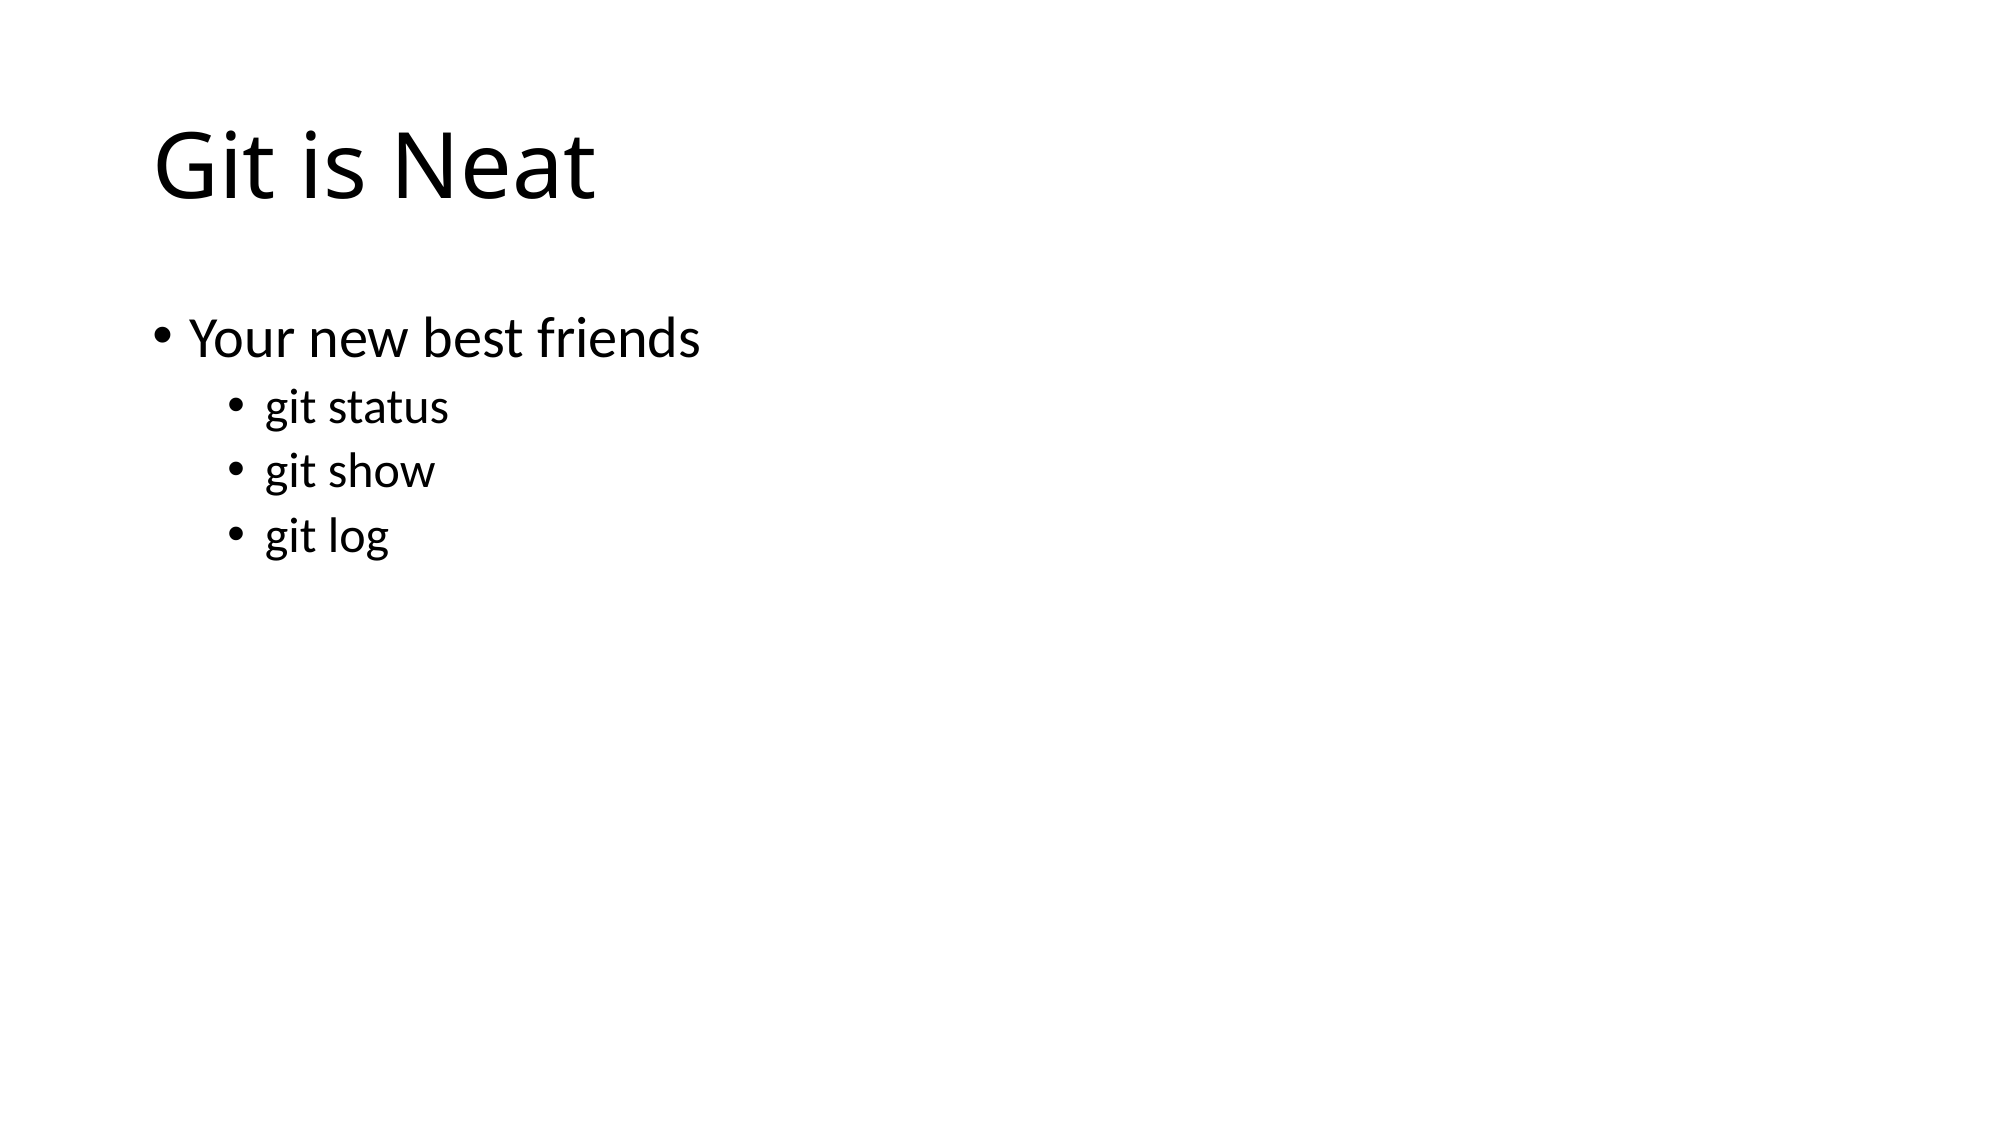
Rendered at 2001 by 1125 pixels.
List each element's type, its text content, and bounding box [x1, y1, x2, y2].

title Git is Neat [137, 59, 1863, 278]
list Your new best friends git status git show git log [137, 299, 1863, 1014]
